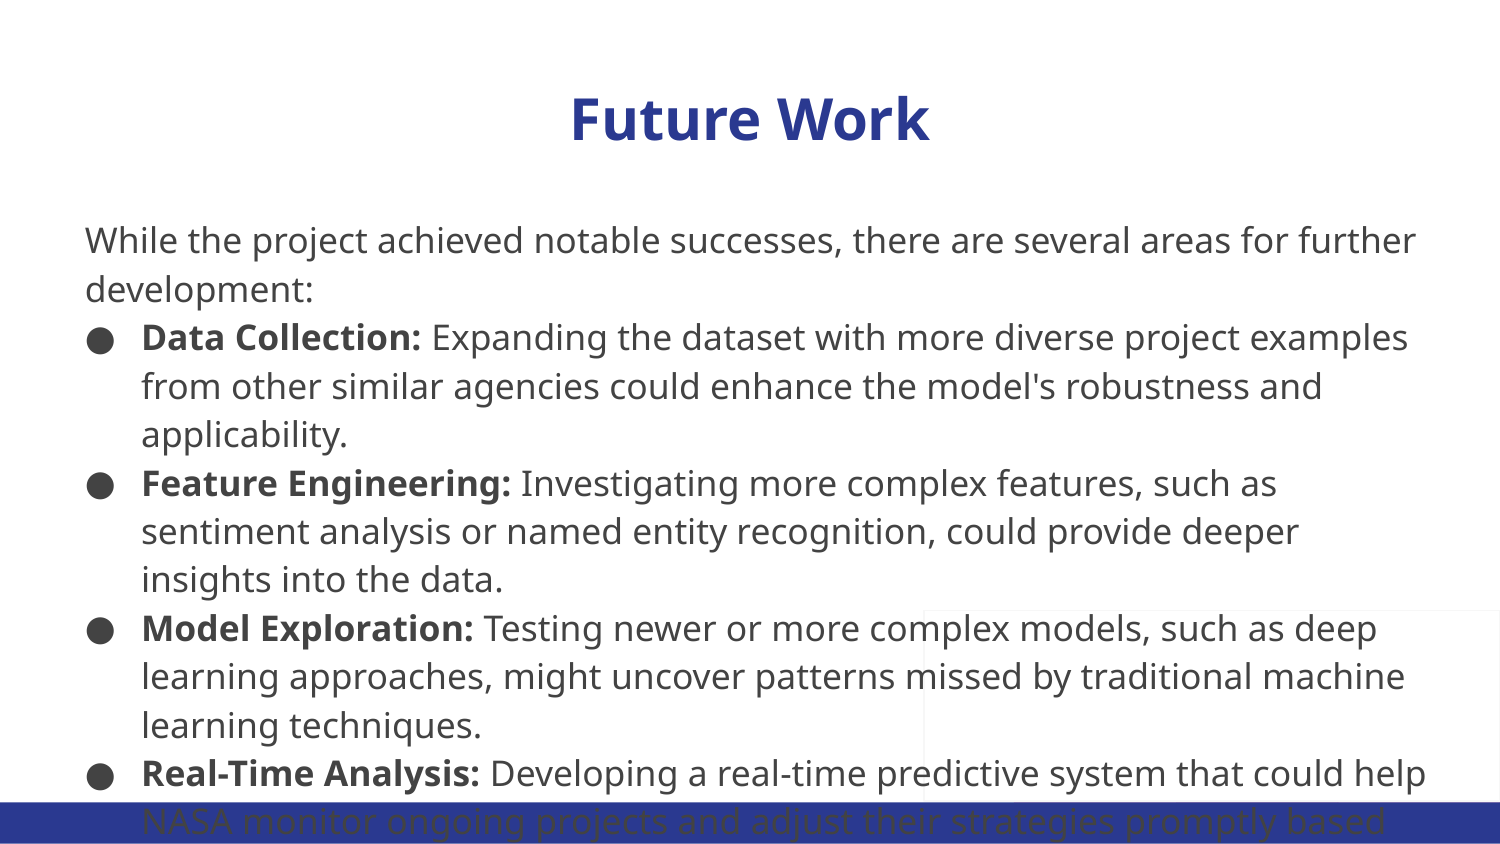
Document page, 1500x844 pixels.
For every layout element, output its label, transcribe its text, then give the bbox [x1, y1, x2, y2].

text_box [924, 610, 1500, 802]
title Future Work [51, 67, 1449, 167]
list While the project achieved notable successes, there are several areas for further development: Data Collection: Expanding the dataset with more diverse project examples from other similar agencies could enhance the model's robustness and applicability. Feature Engineering: Investigating more complex features, such as sentiment analysis or named entity recognition, could provide deeper insights into the data. Model Exploration: Testing newer or more complex models, such as deep learning approaches, might uncover patterns missed by traditional machine learning techniques. Real-Time Analysis: Developing a real-time predictive system that could help NASA monitor ongoing projects and adjust their strategies promptly based on model predictions. [51, 196, 1449, 745]
